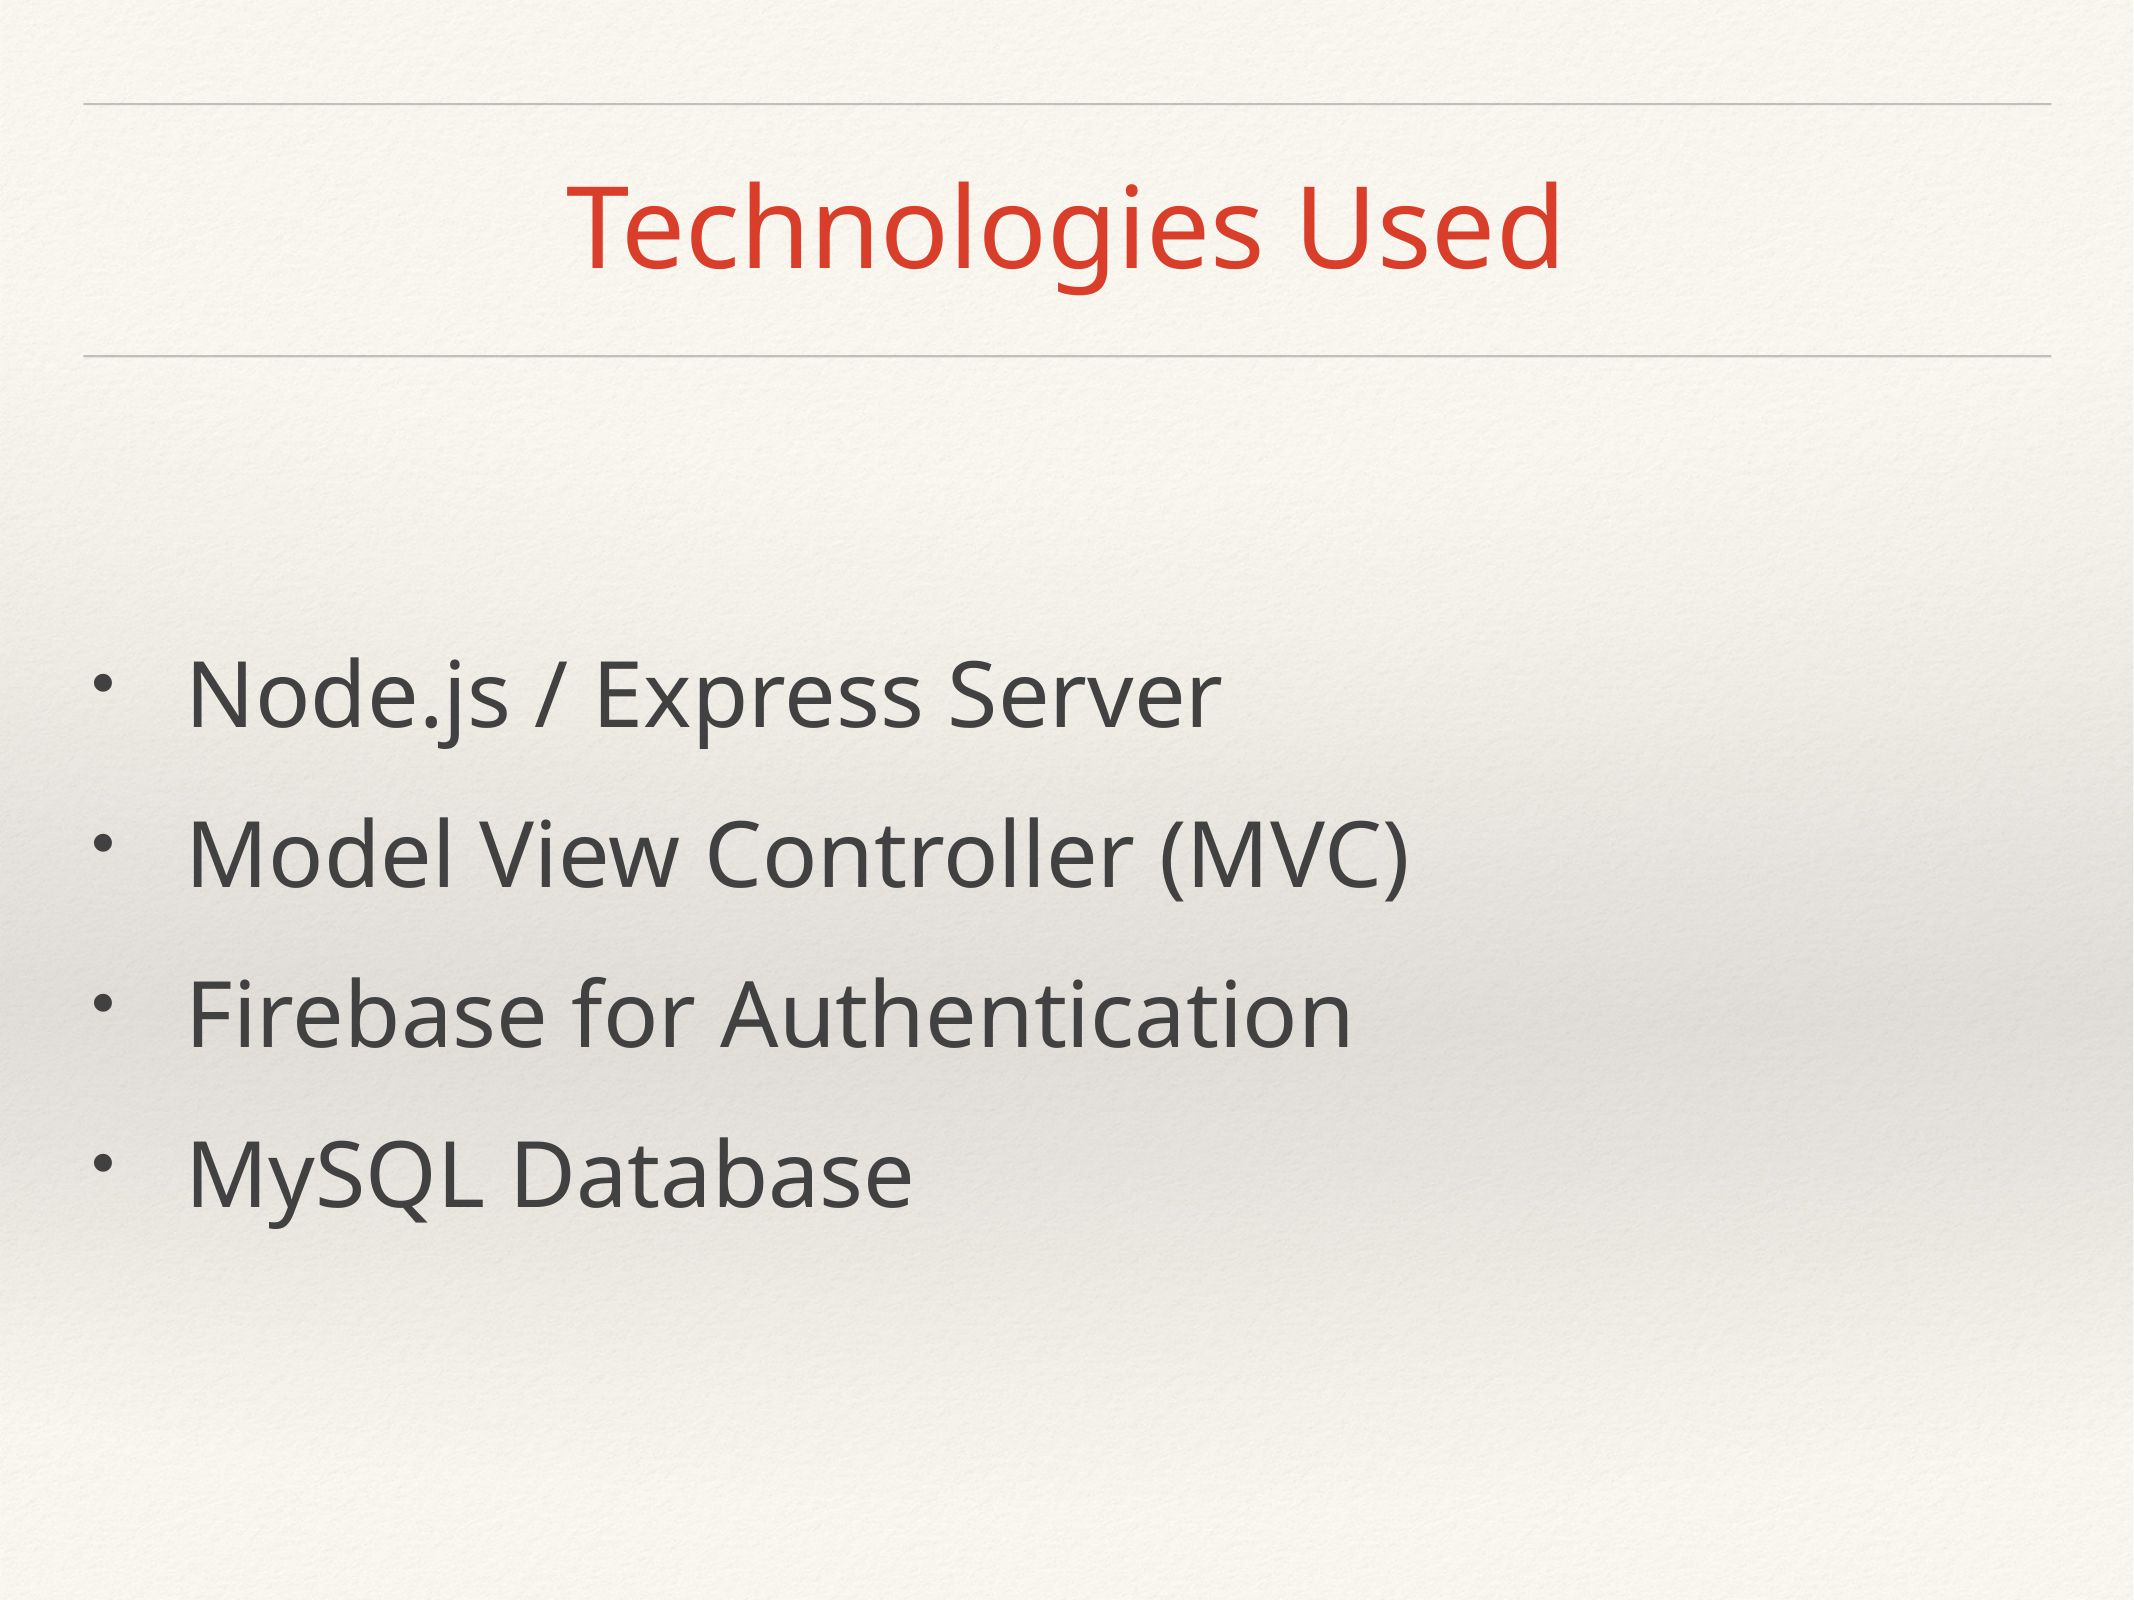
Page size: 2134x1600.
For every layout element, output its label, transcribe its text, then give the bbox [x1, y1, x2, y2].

title Technologies Used [82, 130, 2051, 332]
list Node.js / Express Server Model View Controller (MVC) Firebase for Authentication MySQL Database [82, 430, 2051, 1432]
picture [0, 0, 2134, 1600]
